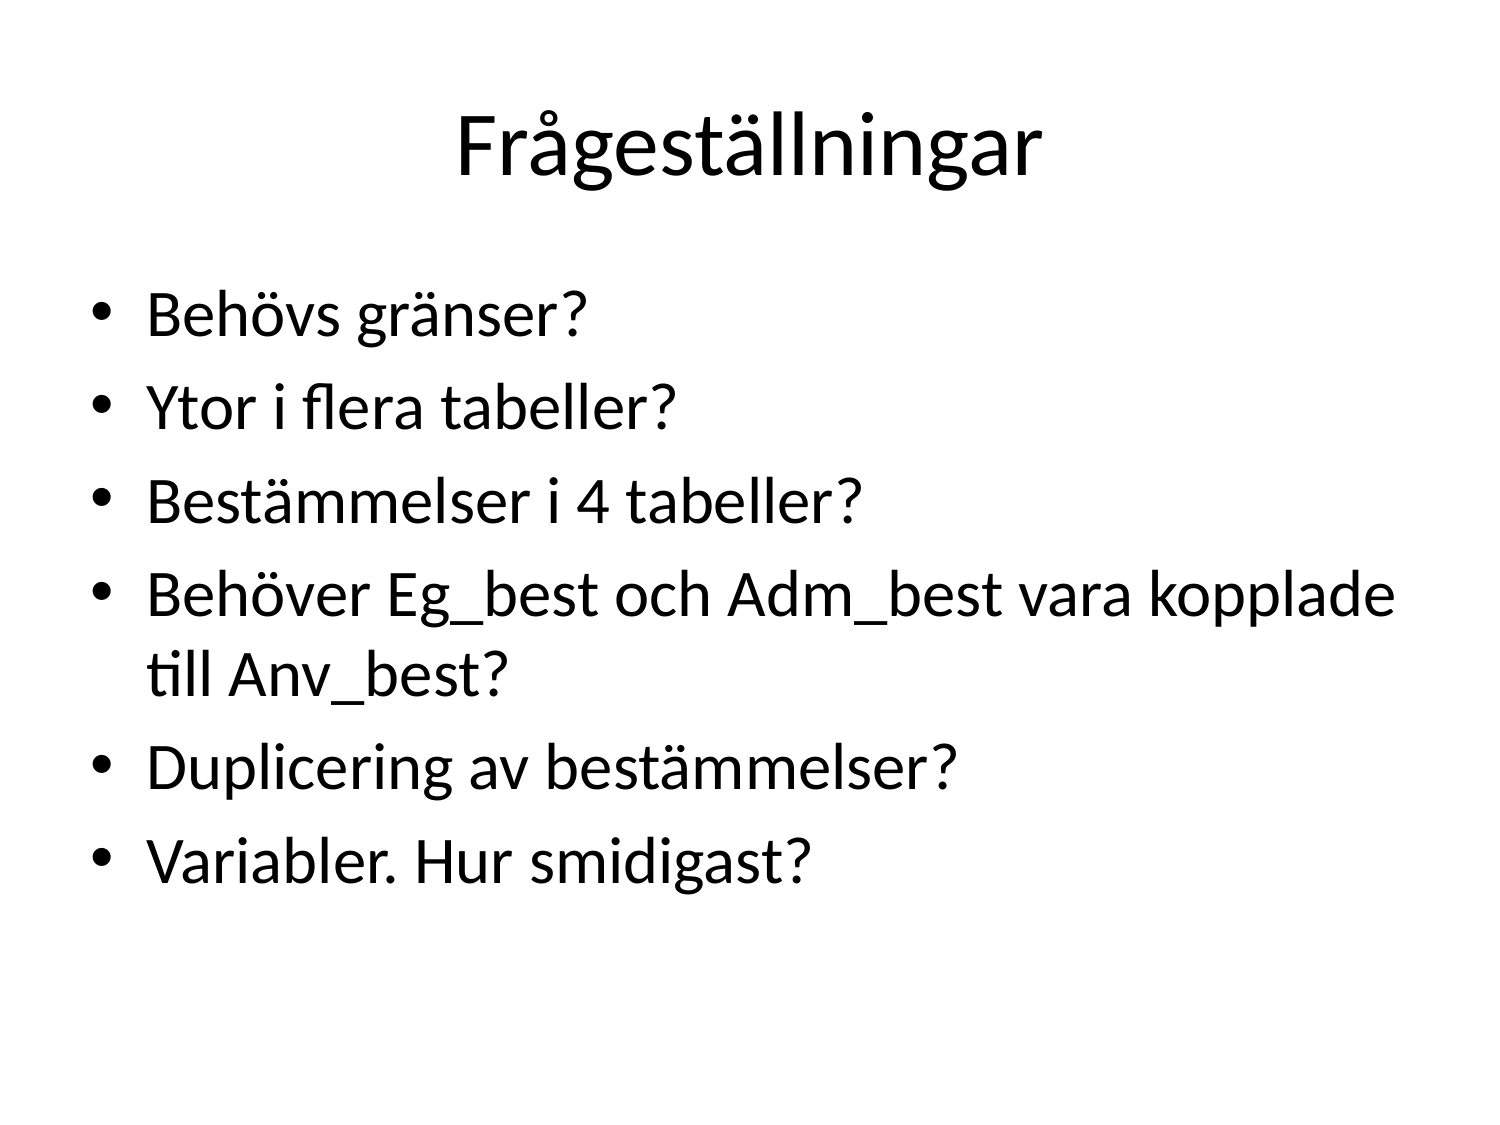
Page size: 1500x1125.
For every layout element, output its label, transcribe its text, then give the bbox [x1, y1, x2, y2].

title Frågeställningar [75, 45, 1425, 233]
list Behövs gränser? Ytor i flera tabeller? Bestämmelser i 4 tabeller? Behöver Eg_best och Adm_best vara kopplade till Anv_best? Duplicering av bestämmelser? Variabler. Hur smidigast? [75, 262, 1425, 1005]
